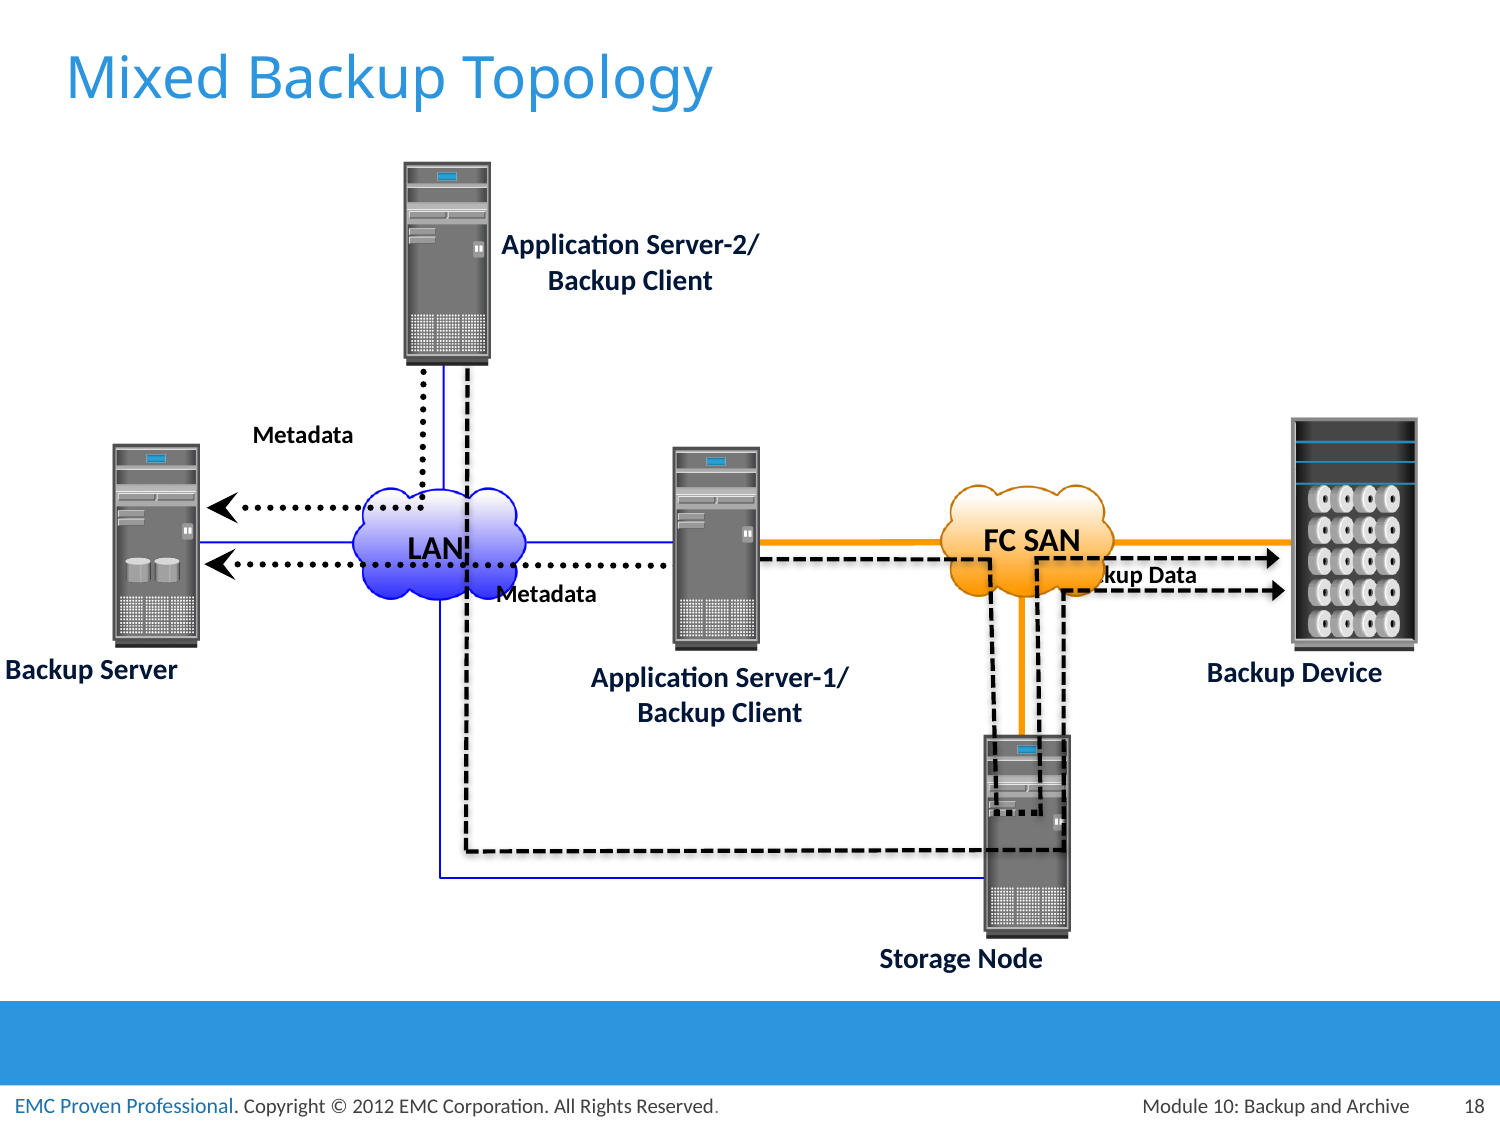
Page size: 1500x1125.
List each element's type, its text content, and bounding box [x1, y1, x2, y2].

footer Module 10: Backup and Archive [737, 1087, 1425, 1125]
slide_number 18 [1425, 1087, 1500, 1125]
title Mixed Backup Topology [49, 12, 1438, 138]
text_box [62, 160, 1442, 975]
